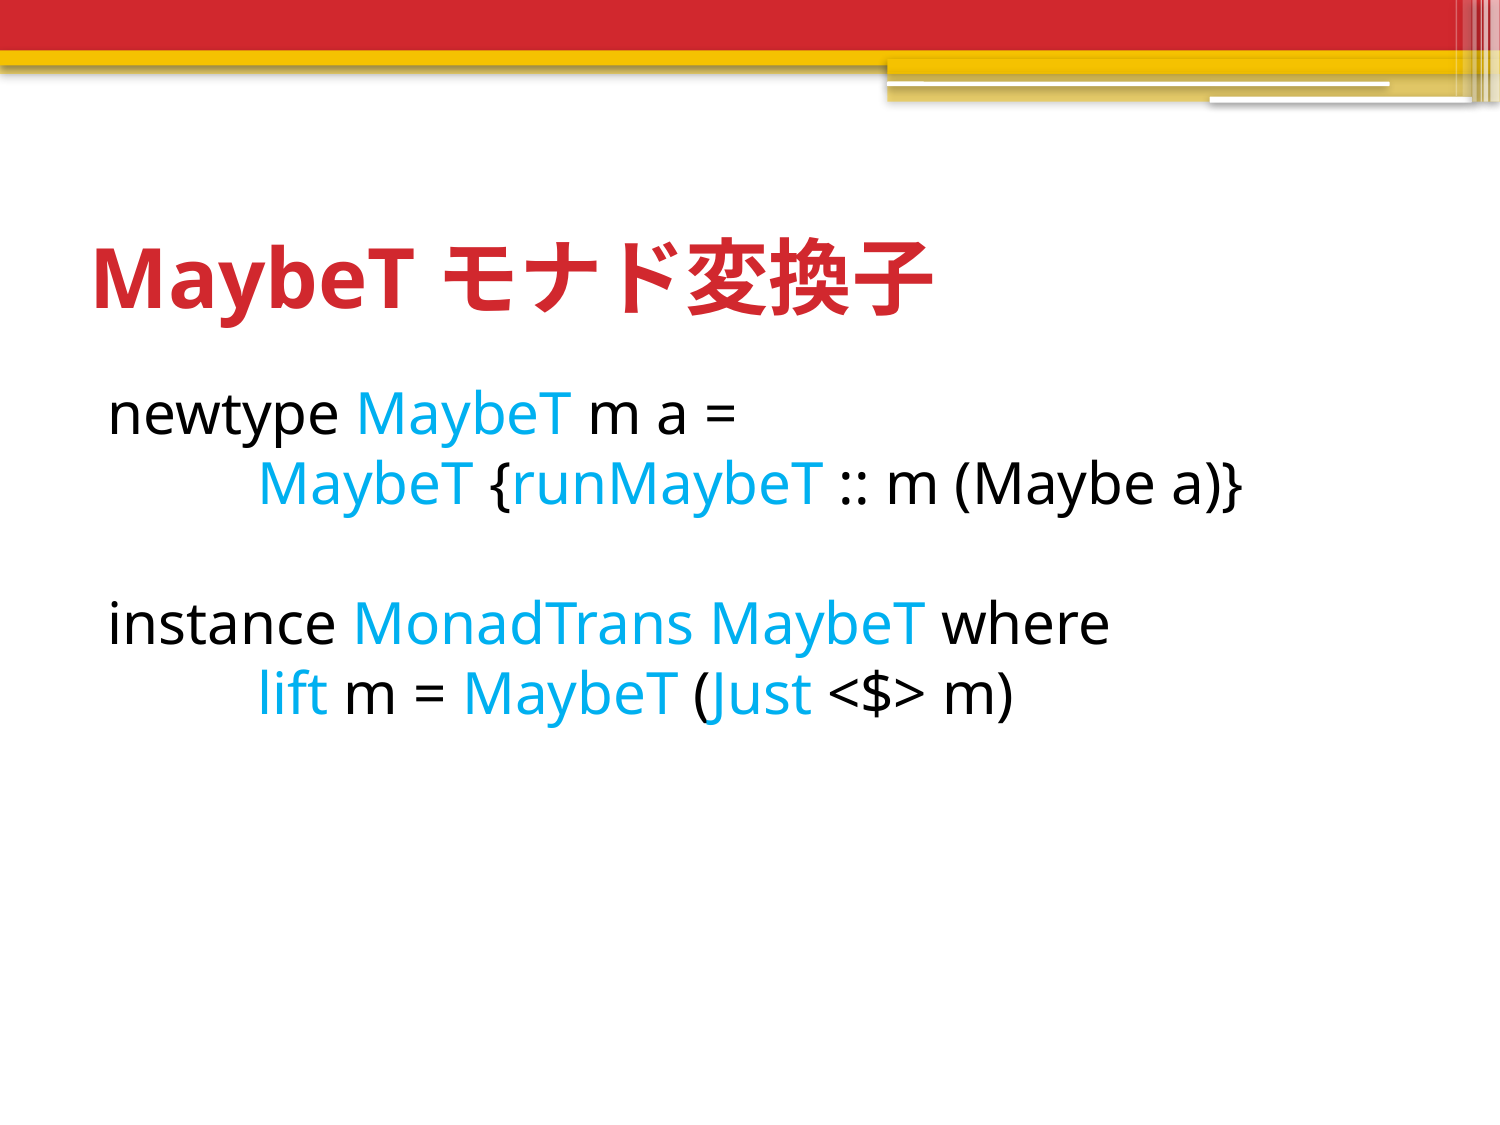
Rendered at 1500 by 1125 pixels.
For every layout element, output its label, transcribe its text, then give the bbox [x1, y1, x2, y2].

title MaybeTモナド変換子 [75, 187, 1425, 363]
list newtype MaybeT m a = MaybeT {runMaybeT :: m (Maybe a)} instance MonadTrans MaybeT where lift m = MaybeT (Just <$> m) [75, 368, 1425, 1079]
